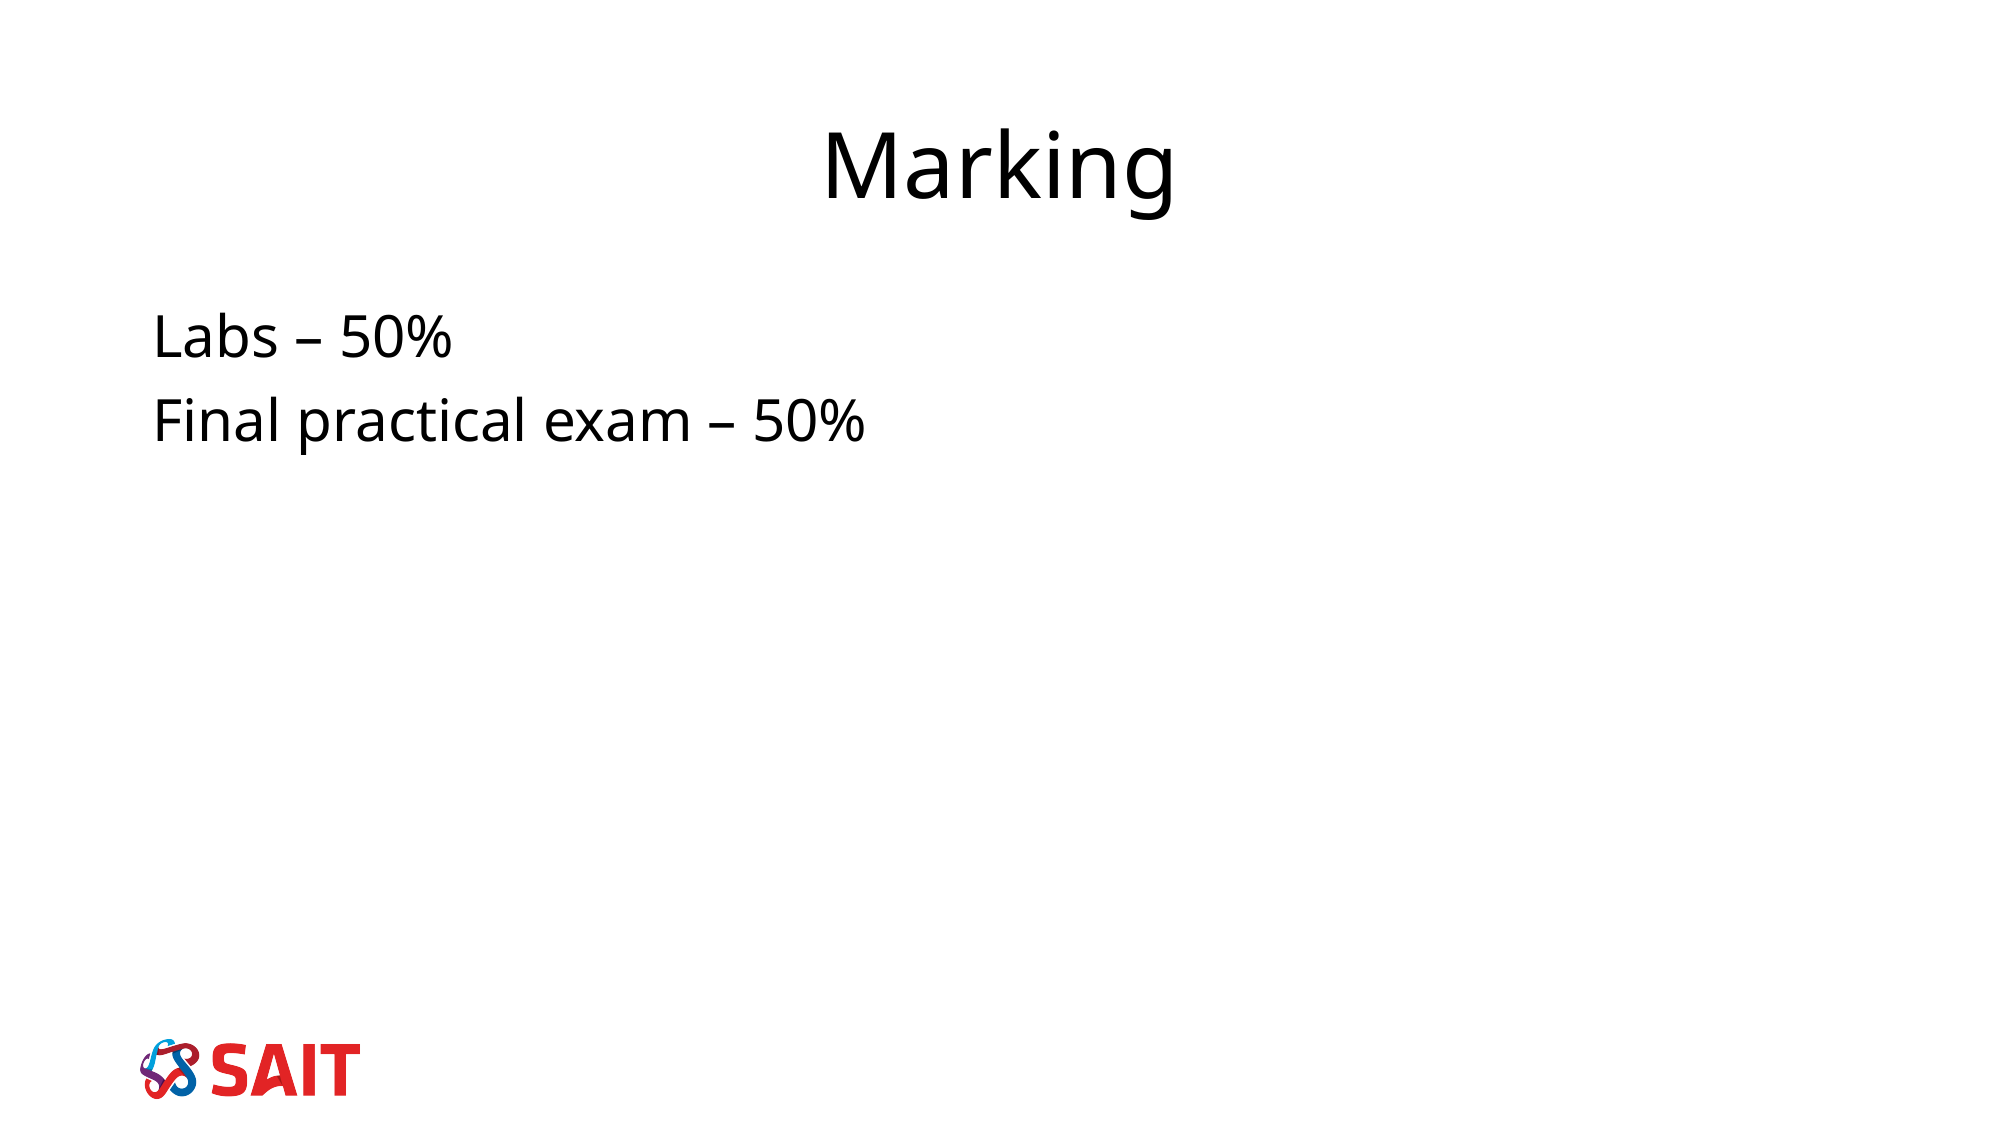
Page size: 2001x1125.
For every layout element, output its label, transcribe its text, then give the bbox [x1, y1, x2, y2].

list Labs – 50% Final practical exam – 50% [137, 299, 1863, 1014]
title Marking [137, 59, 1863, 278]
picture [114, 1013, 386, 1125]
